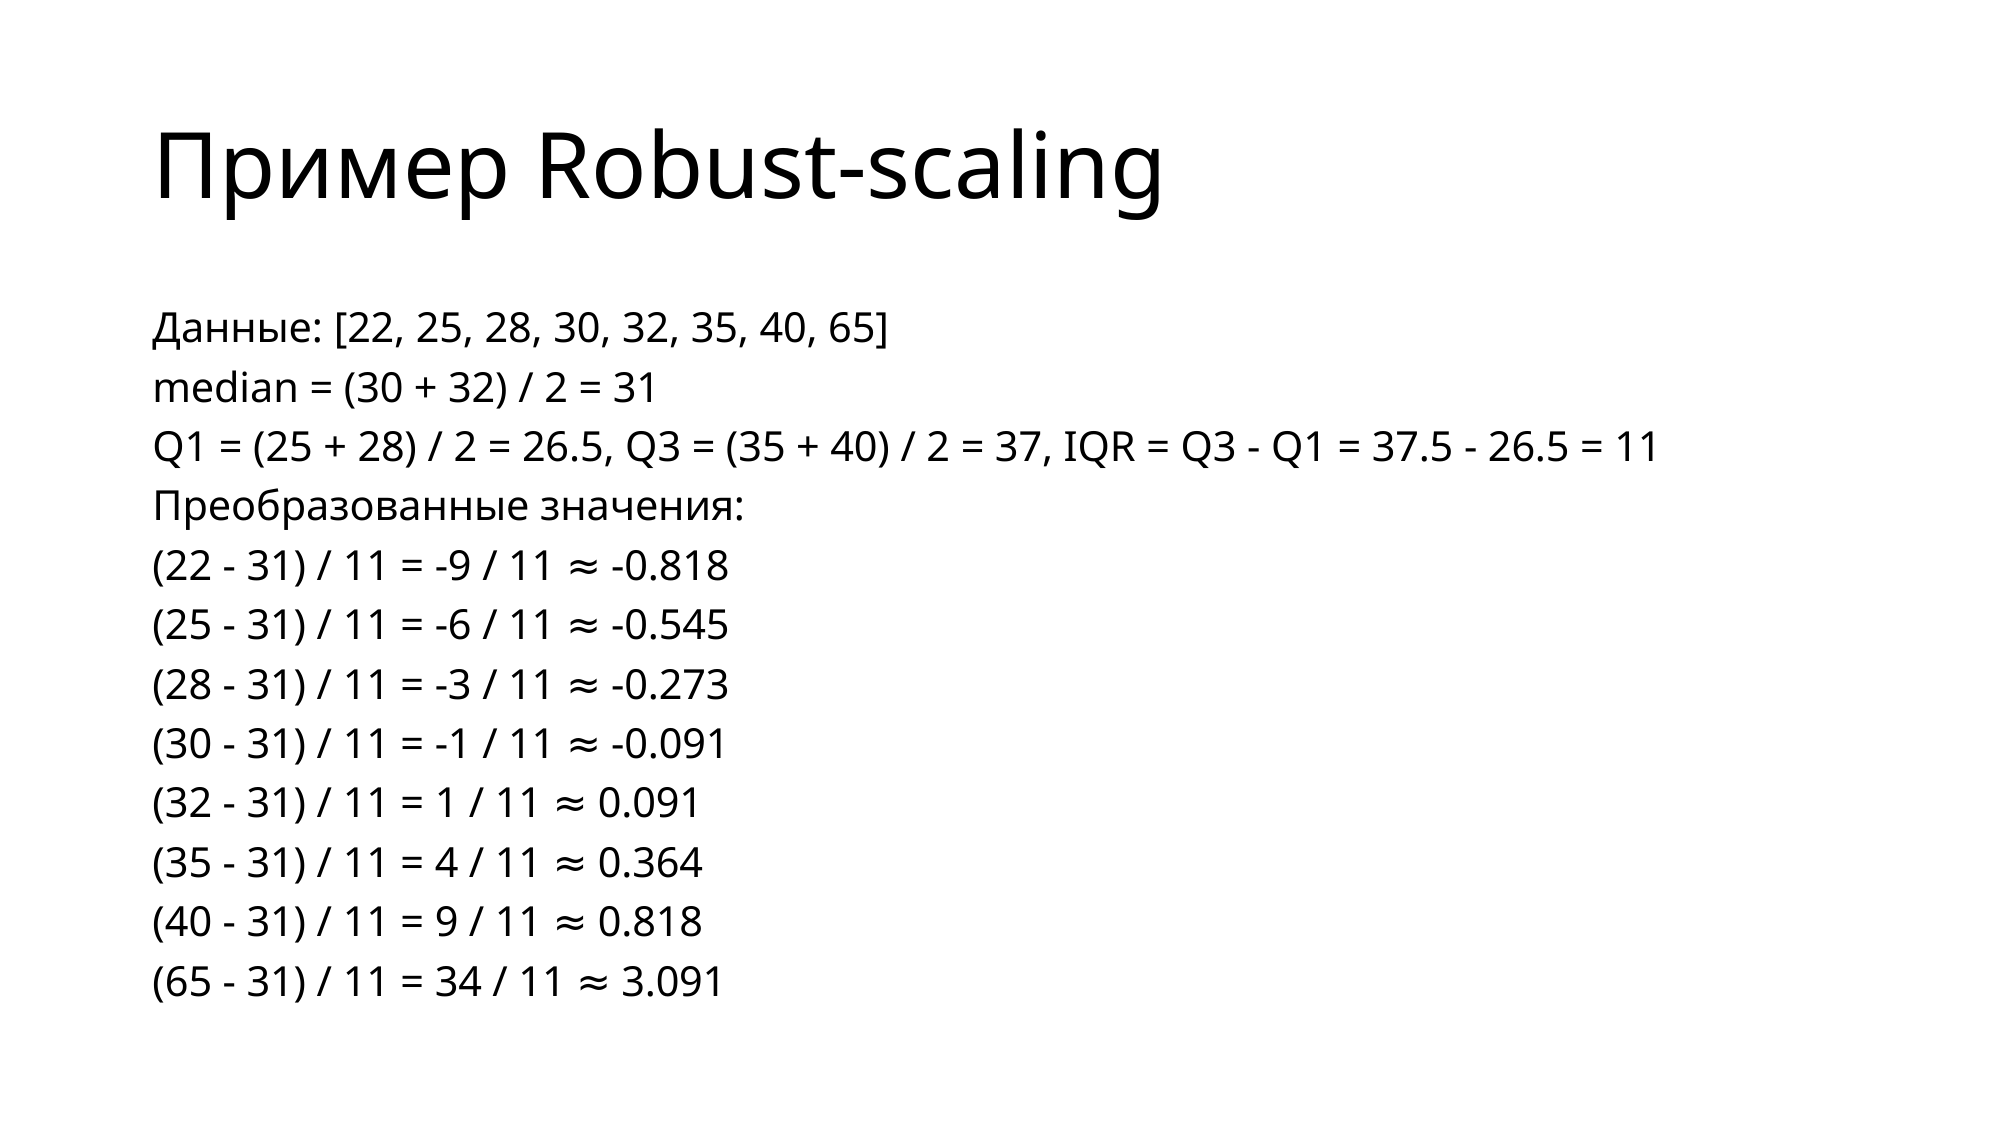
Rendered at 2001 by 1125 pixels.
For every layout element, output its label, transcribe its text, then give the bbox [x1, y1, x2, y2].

list Данные: [22, 25, 28, 30, 32, 35, 40, 65] median = (30 + 32) / 2 = 31 Q1 = (25 + 28) / 2 = 26.5, Q3 = (35 + 40) / 2 = 37, IQR = Q3 - Q1 = 37.5 - 26.5 = 11 Преобразованные значения: (22 - 31) / 11 = -9 / 11 ≈ -0.818 (25 - 31) / 11 = -6 / 11 ≈ -0.545 (28 - 31) / 11 = -3 / 11 ≈ -0.273 (30 - 31) / 11 = -1 / 11 ≈ -0.091 (32 - 31) / 11 = 1 / 11 ≈ 0.091 (35 - 31) / 11 = 4 / 11 ≈ 0.364 (40 - 31) / 11 = 9 / 11 ≈ 0.818 (65 - 31) / 11 = 34 / 11 ≈ 3.091 [137, 299, 1863, 1014]
title Пример Robust-scaling [137, 59, 1863, 278]
